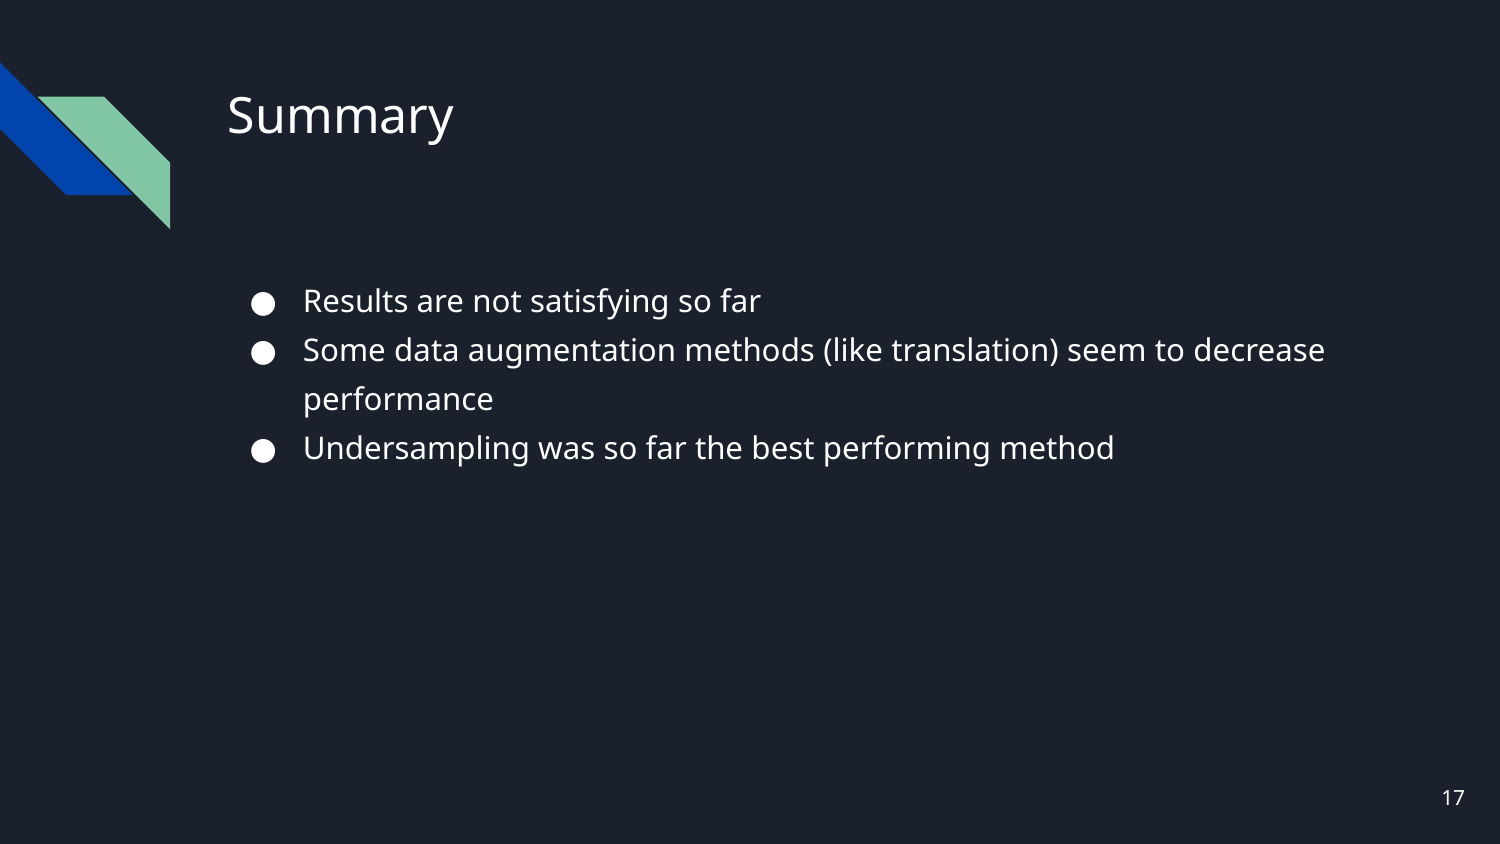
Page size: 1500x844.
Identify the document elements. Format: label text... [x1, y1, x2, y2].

list Results are not satisfying so far Some data augmentation methods (like translation) seem to decrease performance Undersampling was so far the best performing method [212, 257, 1368, 735]
title Summary [212, 64, 1368, 215]
slide_number ‹#› [1389, 764, 1480, 830]
